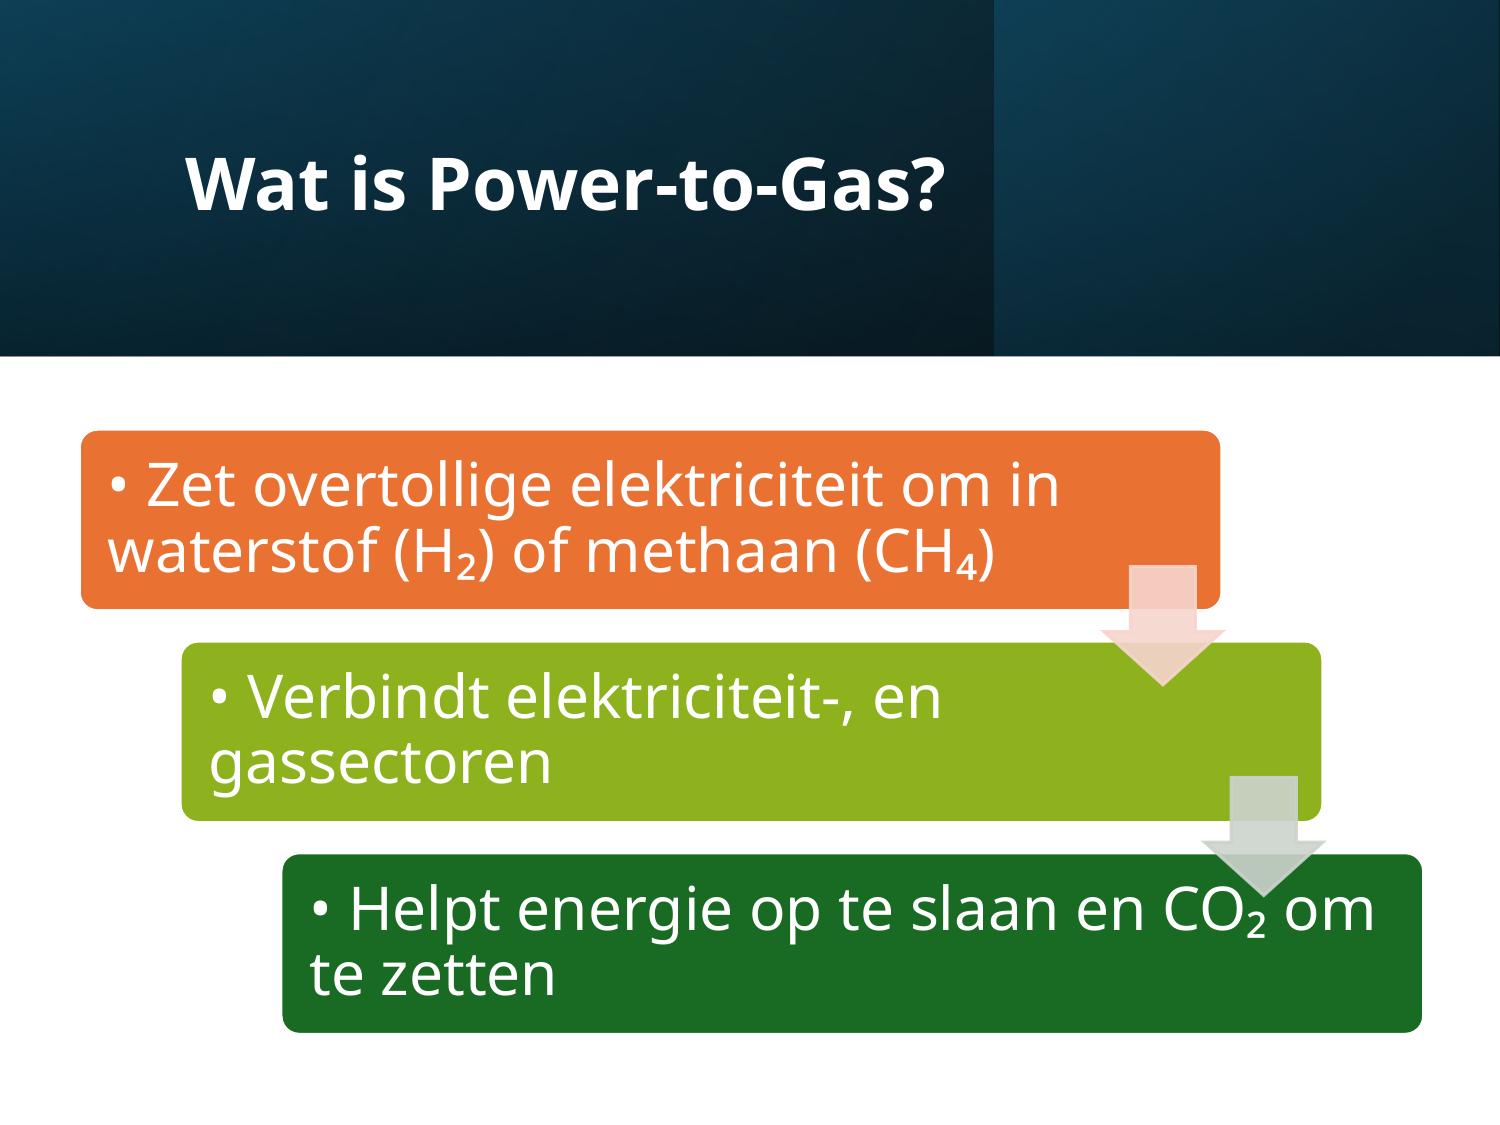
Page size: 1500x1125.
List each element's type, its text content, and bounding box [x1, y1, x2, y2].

text_box [0, 358, 1500, 1125]
title Wat is Power-to-Gas? [170, 57, 1366, 316]
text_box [78, 428, 1425, 1035]
text_box [0, 0, 1500, 358]
